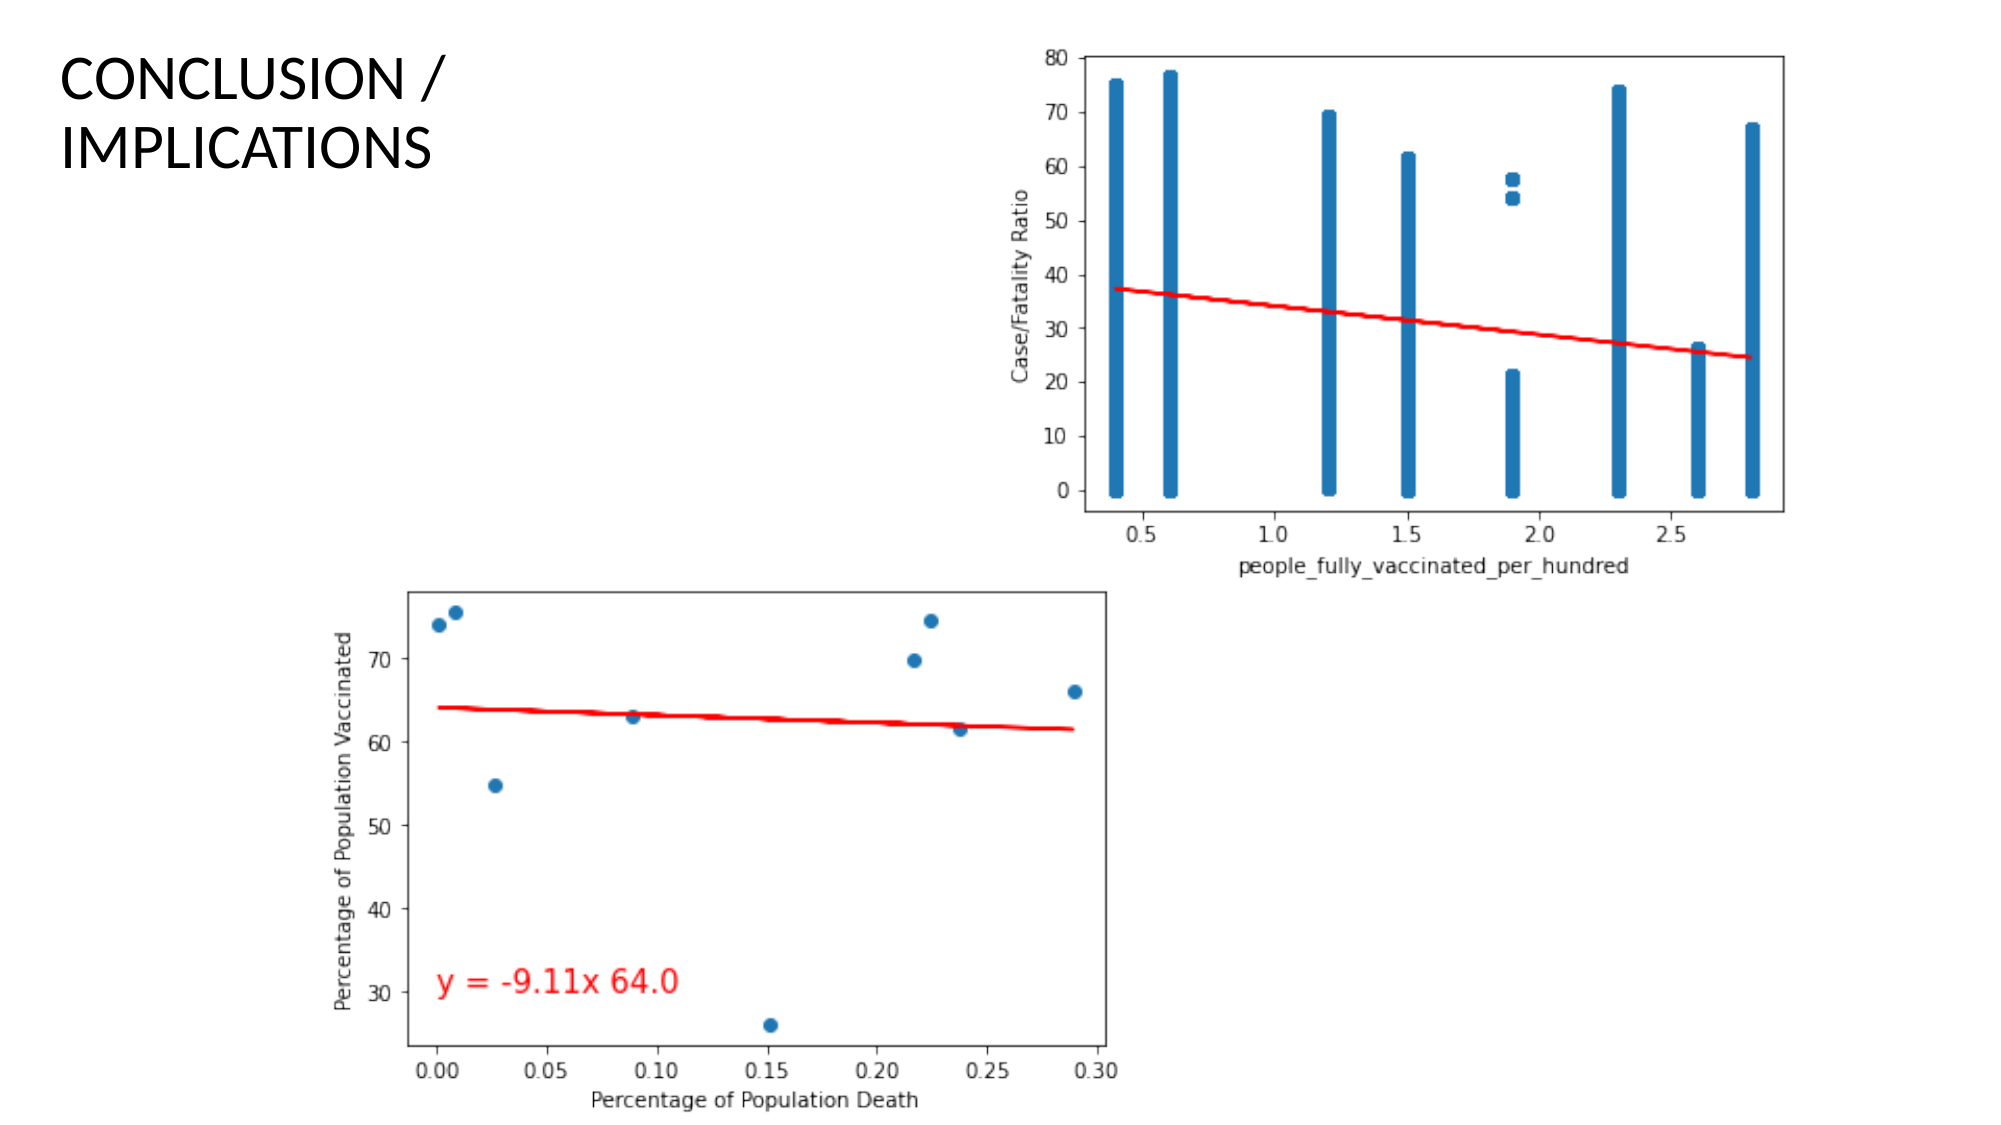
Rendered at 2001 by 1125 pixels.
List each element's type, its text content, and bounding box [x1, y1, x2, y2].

title Conclusion / implications [45, 36, 807, 190]
picture [322, 35, 1796, 1125]
